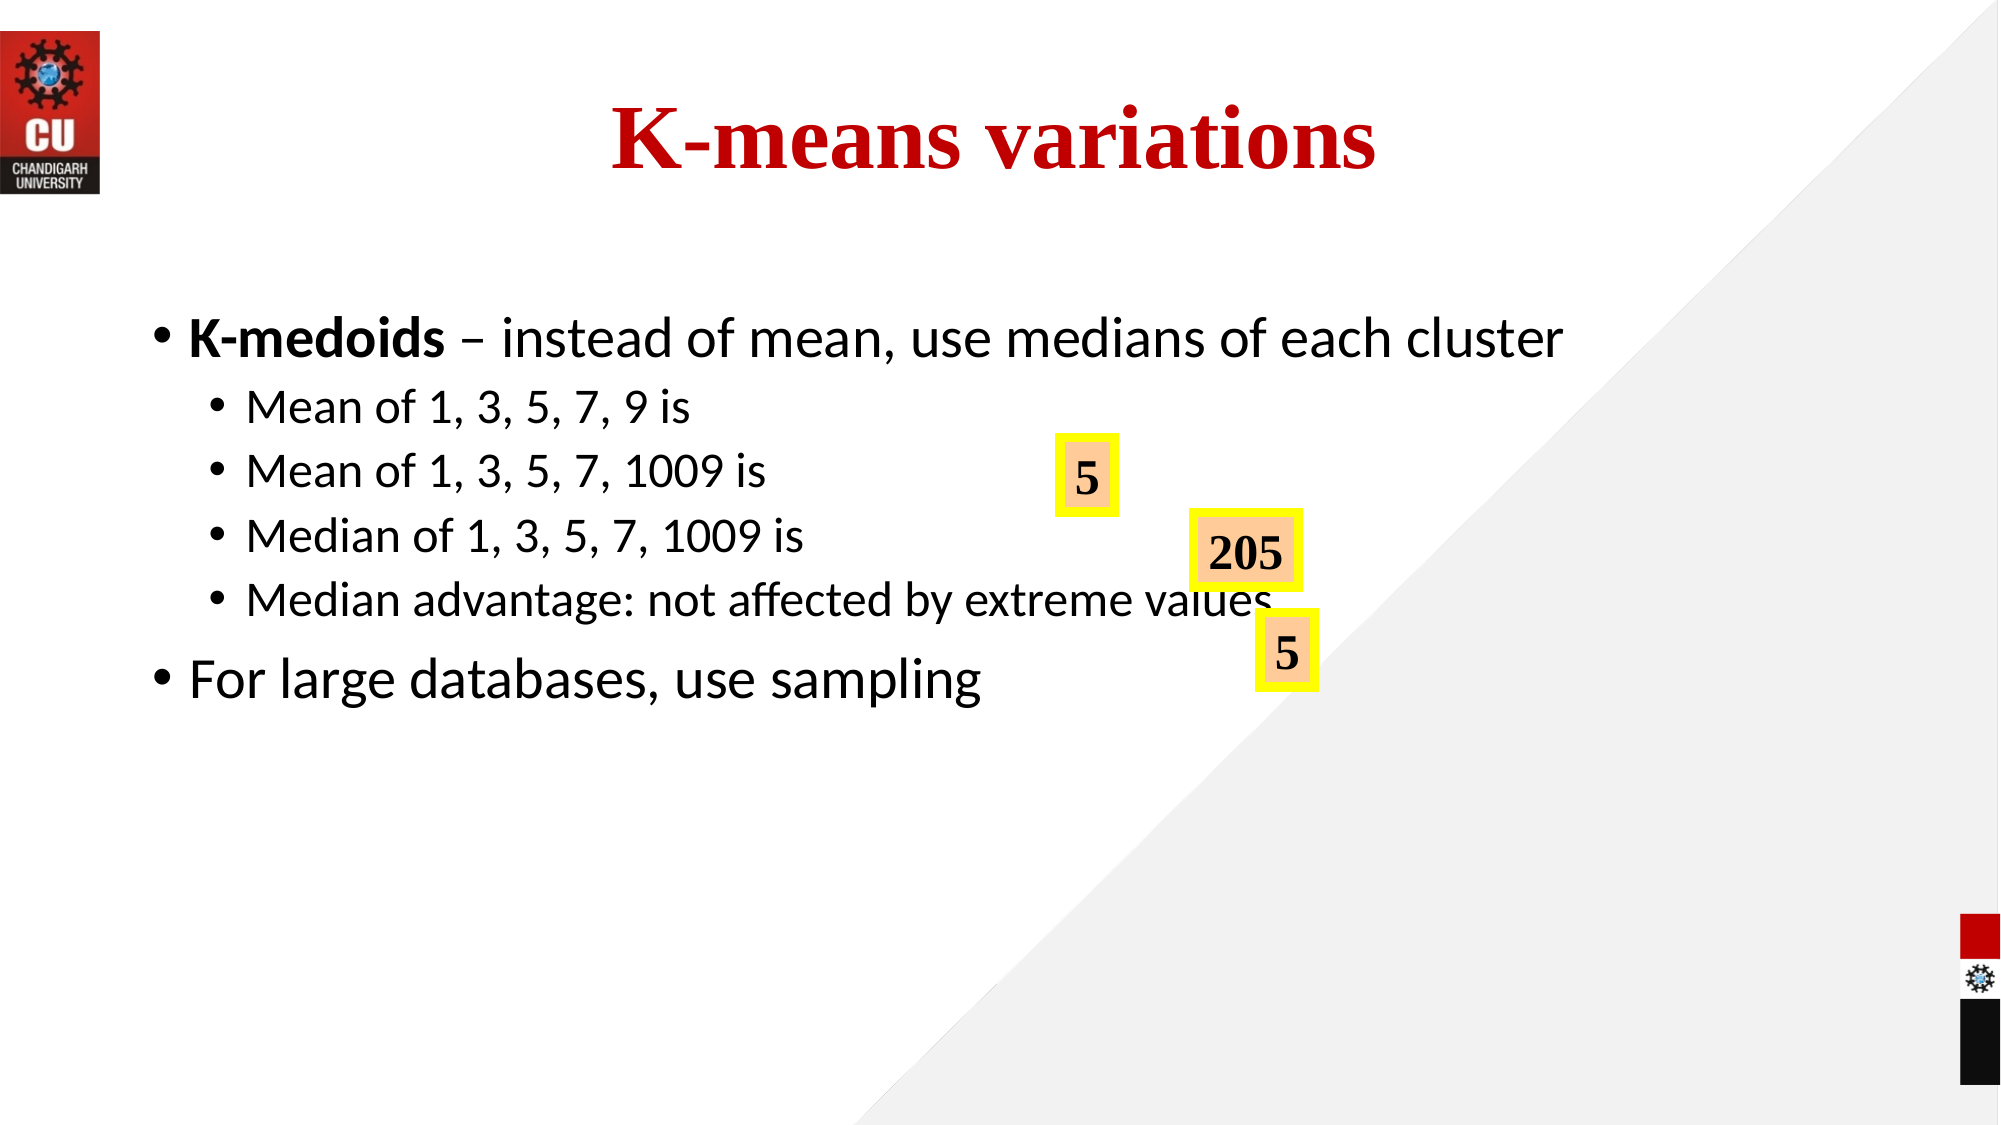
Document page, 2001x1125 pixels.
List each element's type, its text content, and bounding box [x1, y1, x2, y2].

text_box 5 [1060, 437, 1115, 513]
title K-means variations [99, 45, 1891, 233]
text_box 5 [1260, 612, 1315, 688]
text_box 205 [1193, 512, 1299, 588]
picture [0, 0, 2001, 1125]
list K-medoids – instead of mean, use medians of each cluster Mean of 1, 3, 5, 7, 9 is Mean of 1, 3, 5, 7, 1009 is Median of 1, 3, 5, 7, 1009 is Median advantage: not affected by extreme values For large databases, use sampling [137, 299, 1863, 1014]
